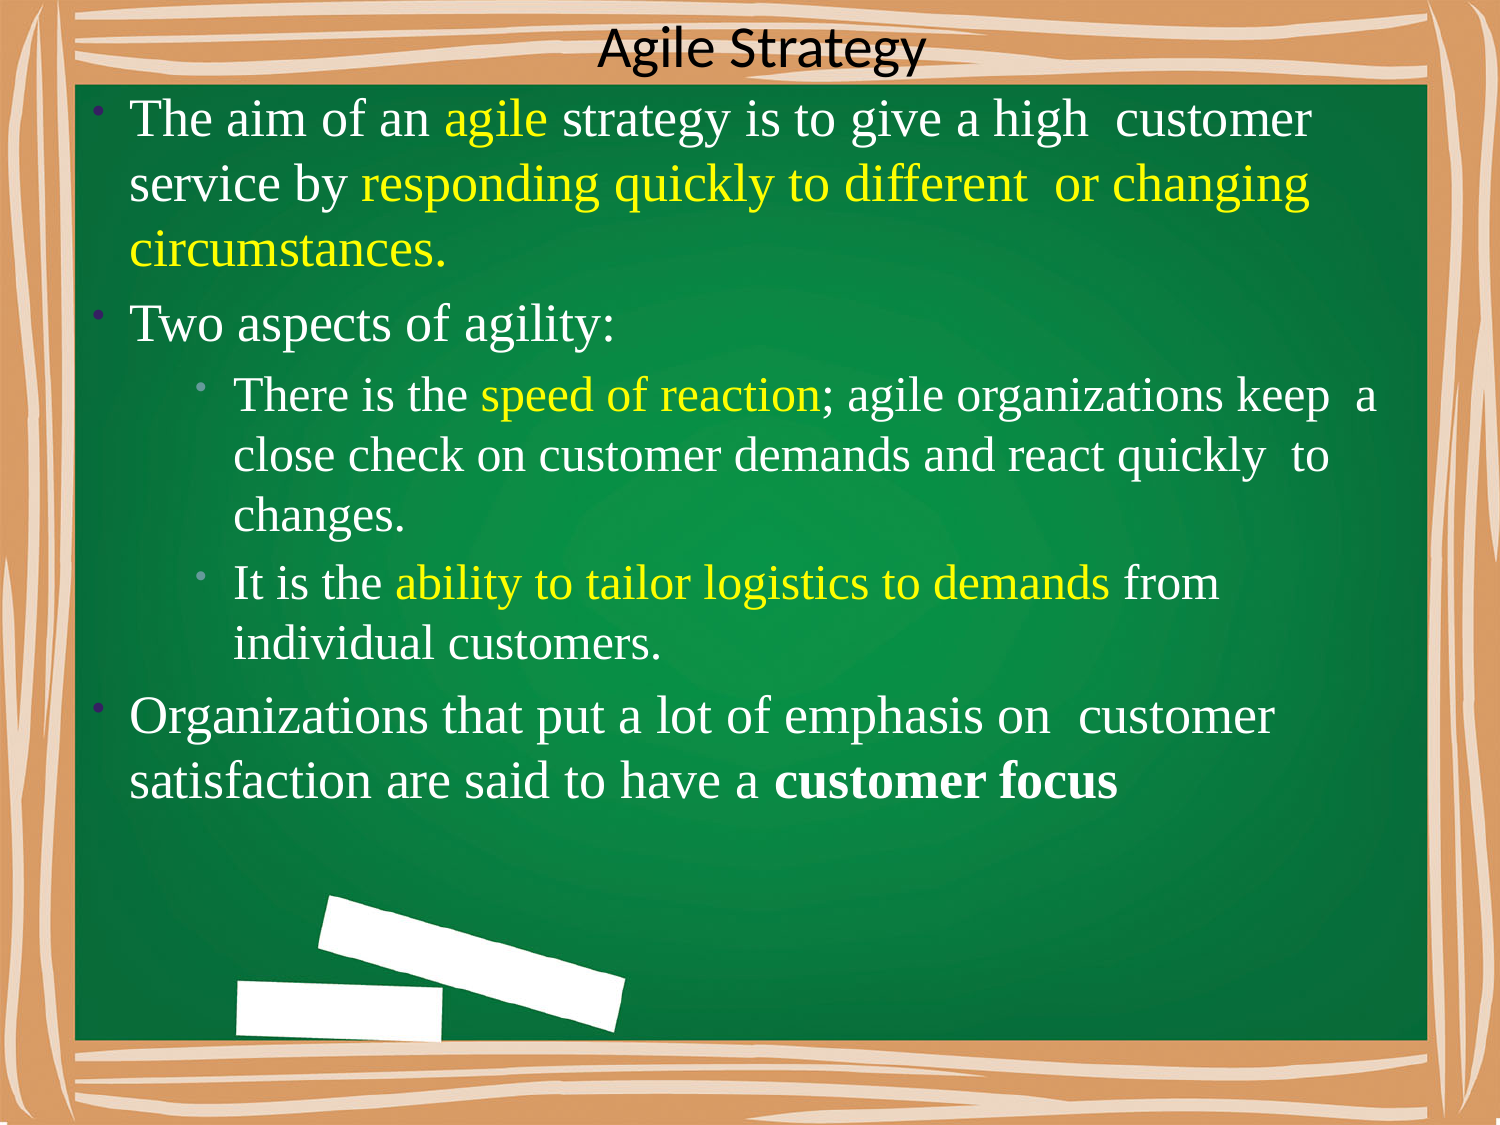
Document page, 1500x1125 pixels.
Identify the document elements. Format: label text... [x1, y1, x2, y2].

picture [0, 0, 1500, 1125]
list The aim of an agile strategy is to give a high customer service by responding quickly to different or changing circumstances. Two aspects of agility: There is the speed of reaction; agile organizations keep a close check on customer demands and react quickly to changes. It is the ability to tailor logistics to demands from individual customers. Organizations that put a lot of emphasis on customer satisfaction are said to have a customer focus [75, 75, 1425, 1050]
title Agile Strategy [87, 0, 1438, 88]
